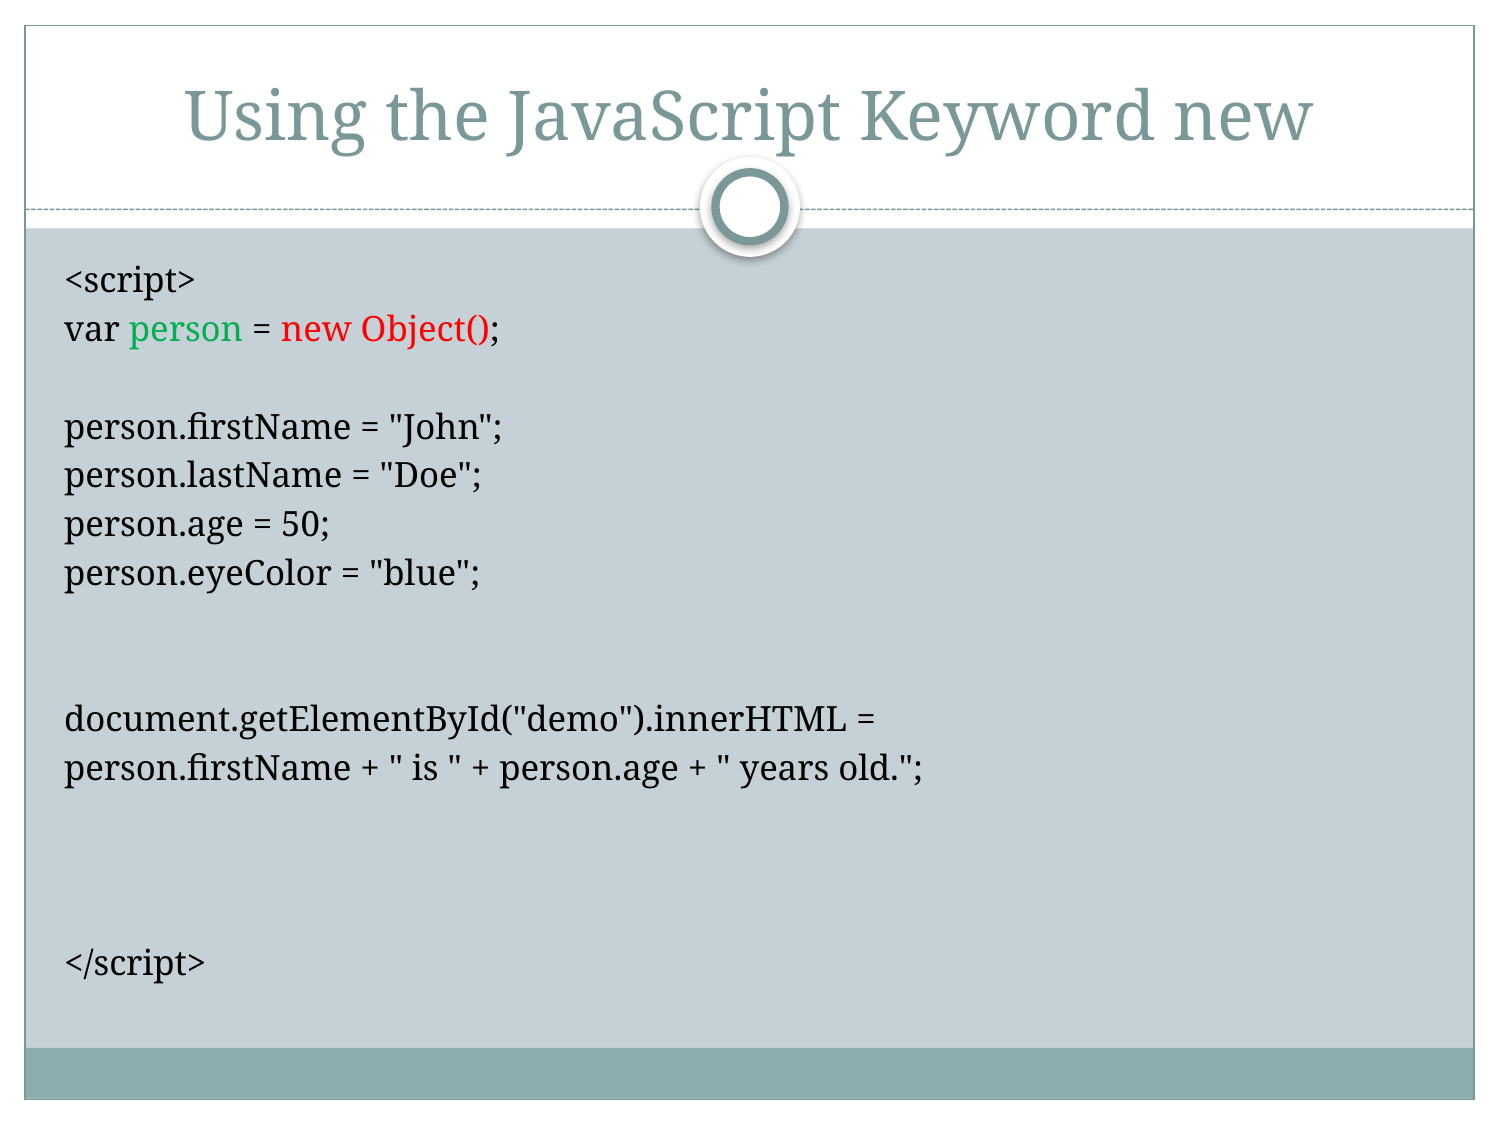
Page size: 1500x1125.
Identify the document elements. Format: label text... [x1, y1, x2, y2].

list <script> var person = new Object(); person.firstName = "John"; person.lastName = "Doe"; person.age = 50; person.eyeColor = "blue"; document.getElementById("demo").innerHTML = person.firstName + " is " + person.age + " years old."; </script> [49, 250, 1445, 1001]
title Using the JavaScript Keyword new [49, 37, 1450, 162]
